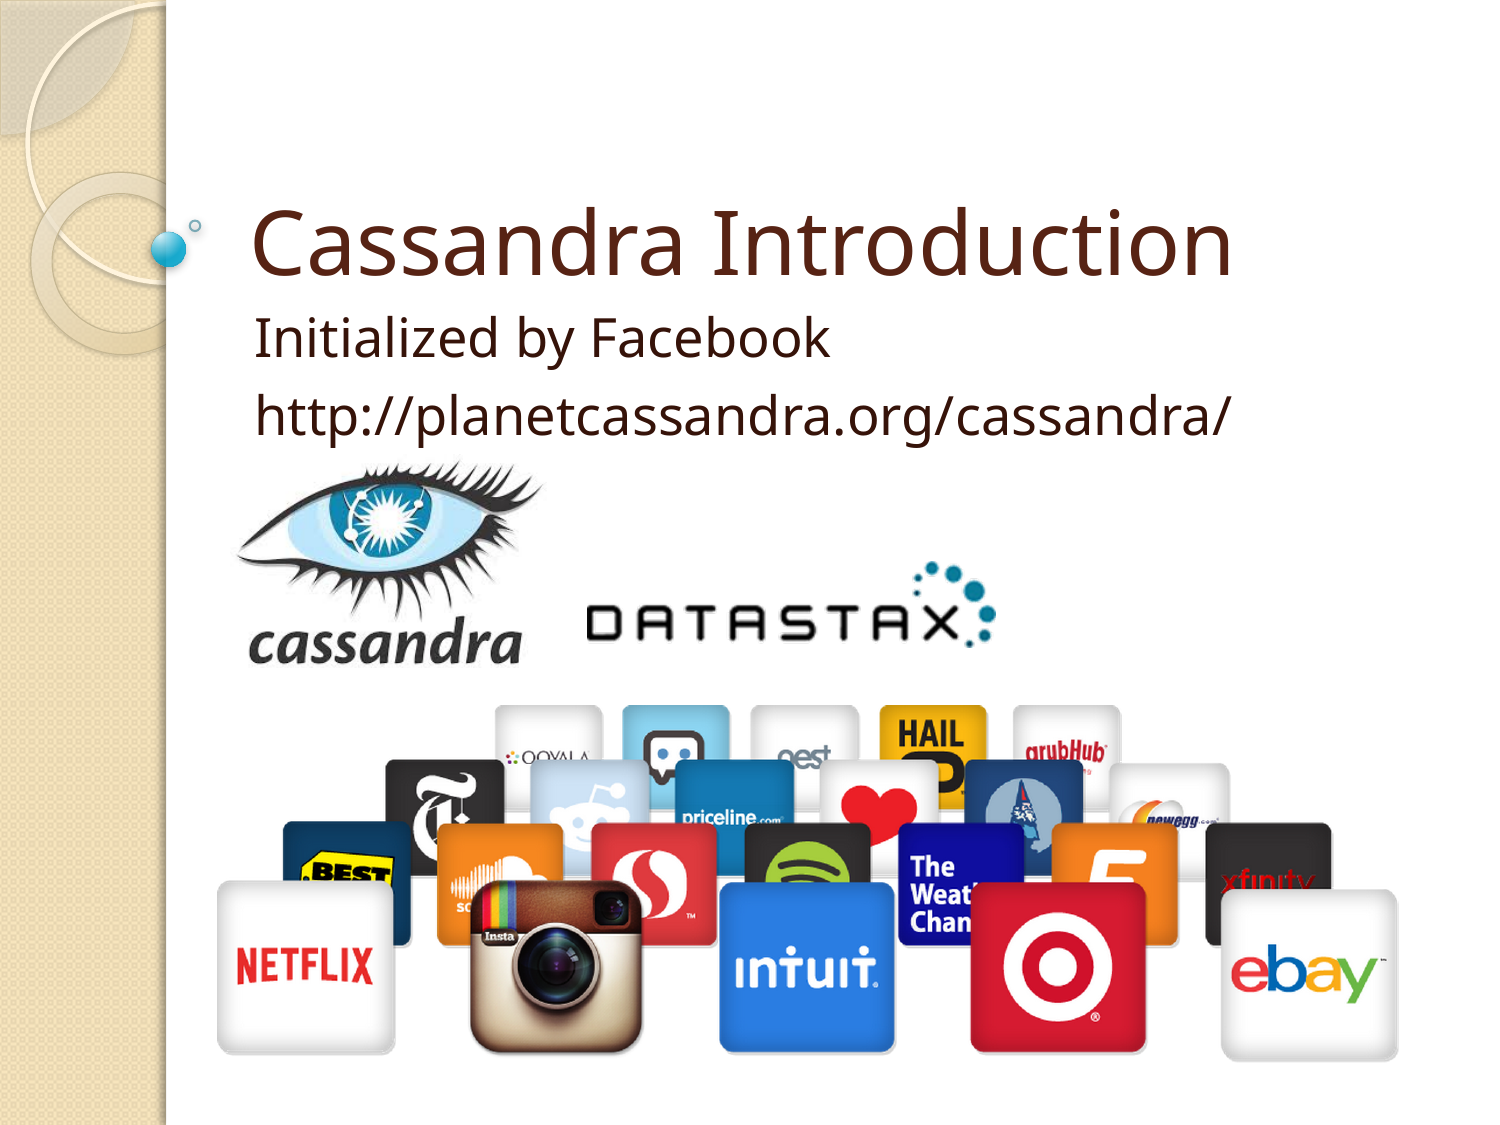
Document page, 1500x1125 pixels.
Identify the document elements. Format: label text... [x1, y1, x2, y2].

picture [170, 454, 1413, 1074]
subtitle Initialized by Facebook http://planetcassandra.org/cassandra/ [234, 303, 1450, 591]
title Cassandra Introduction [234, 59, 1450, 301]
picture [587, 561, 996, 648]
